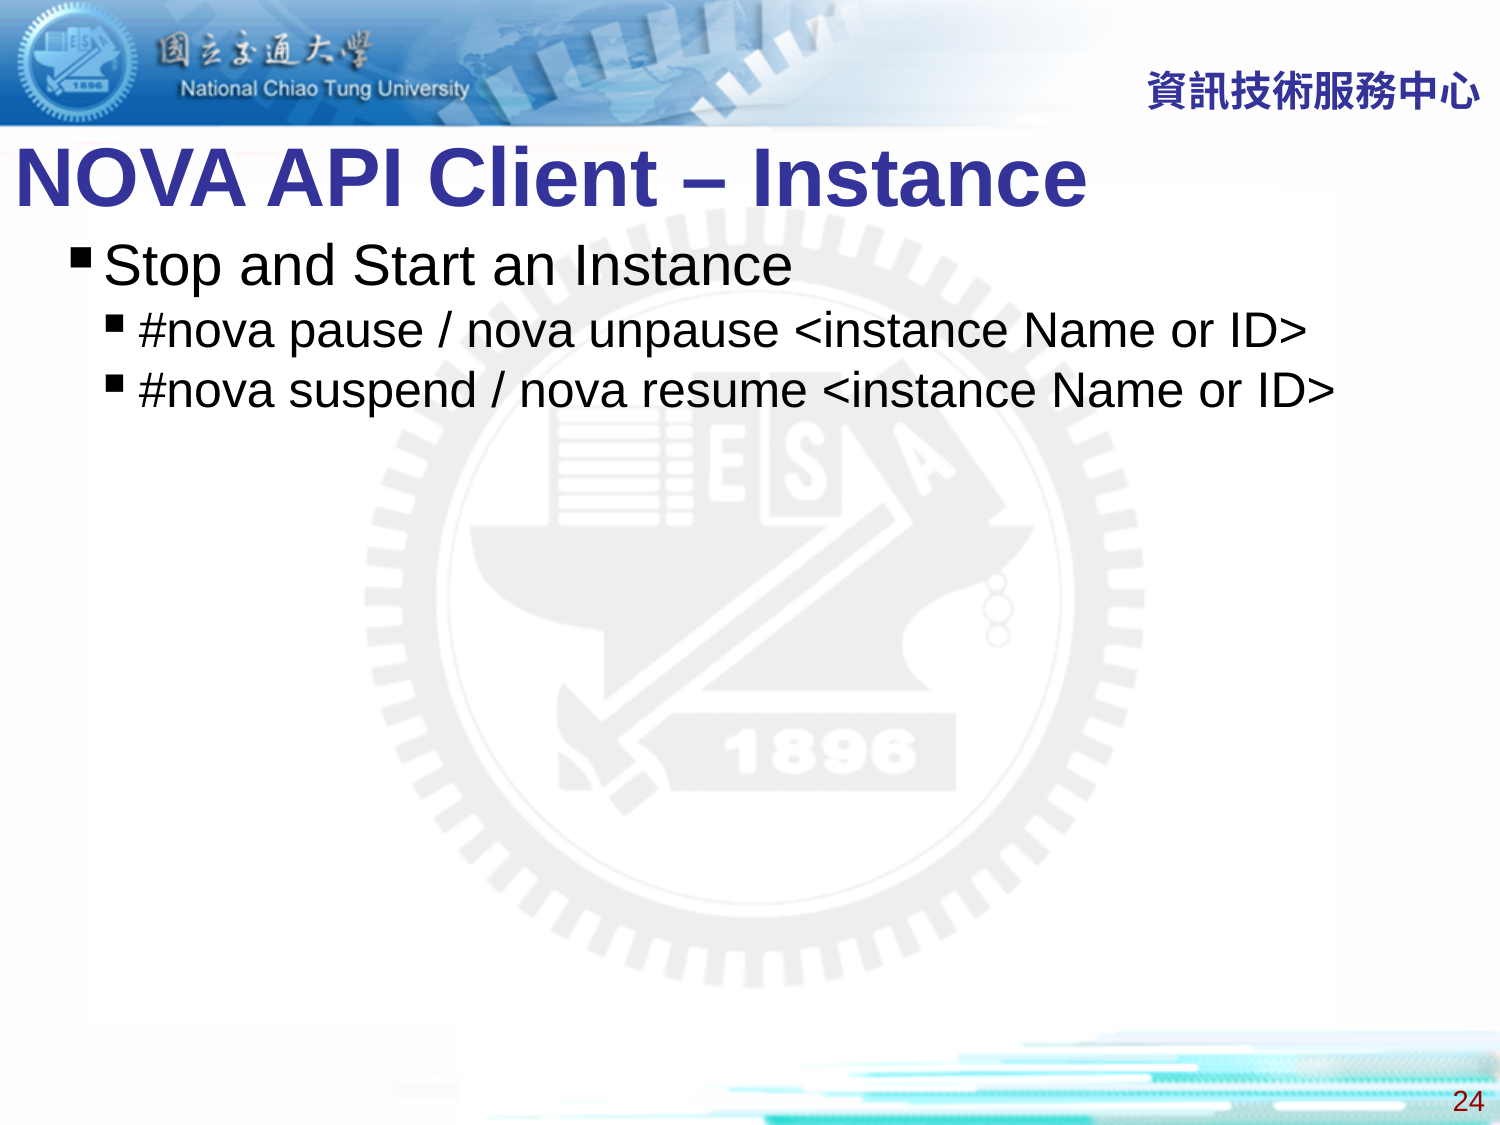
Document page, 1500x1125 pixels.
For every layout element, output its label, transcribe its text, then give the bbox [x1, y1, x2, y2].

picture [0, 0, 1500, 125]
text_box 資訊技術服務中心 [1127, 54, 1500, 126]
text_box Stop and Start an Instance #nova pause / nova unpause <instance Name or ID> #nova suspend / nova resume <instance Name or ID> [53, 219, 1436, 1094]
picture [0, 126, 1500, 1125]
text_box NOVA API Client – Instance [0, 125, 1449, 220]
